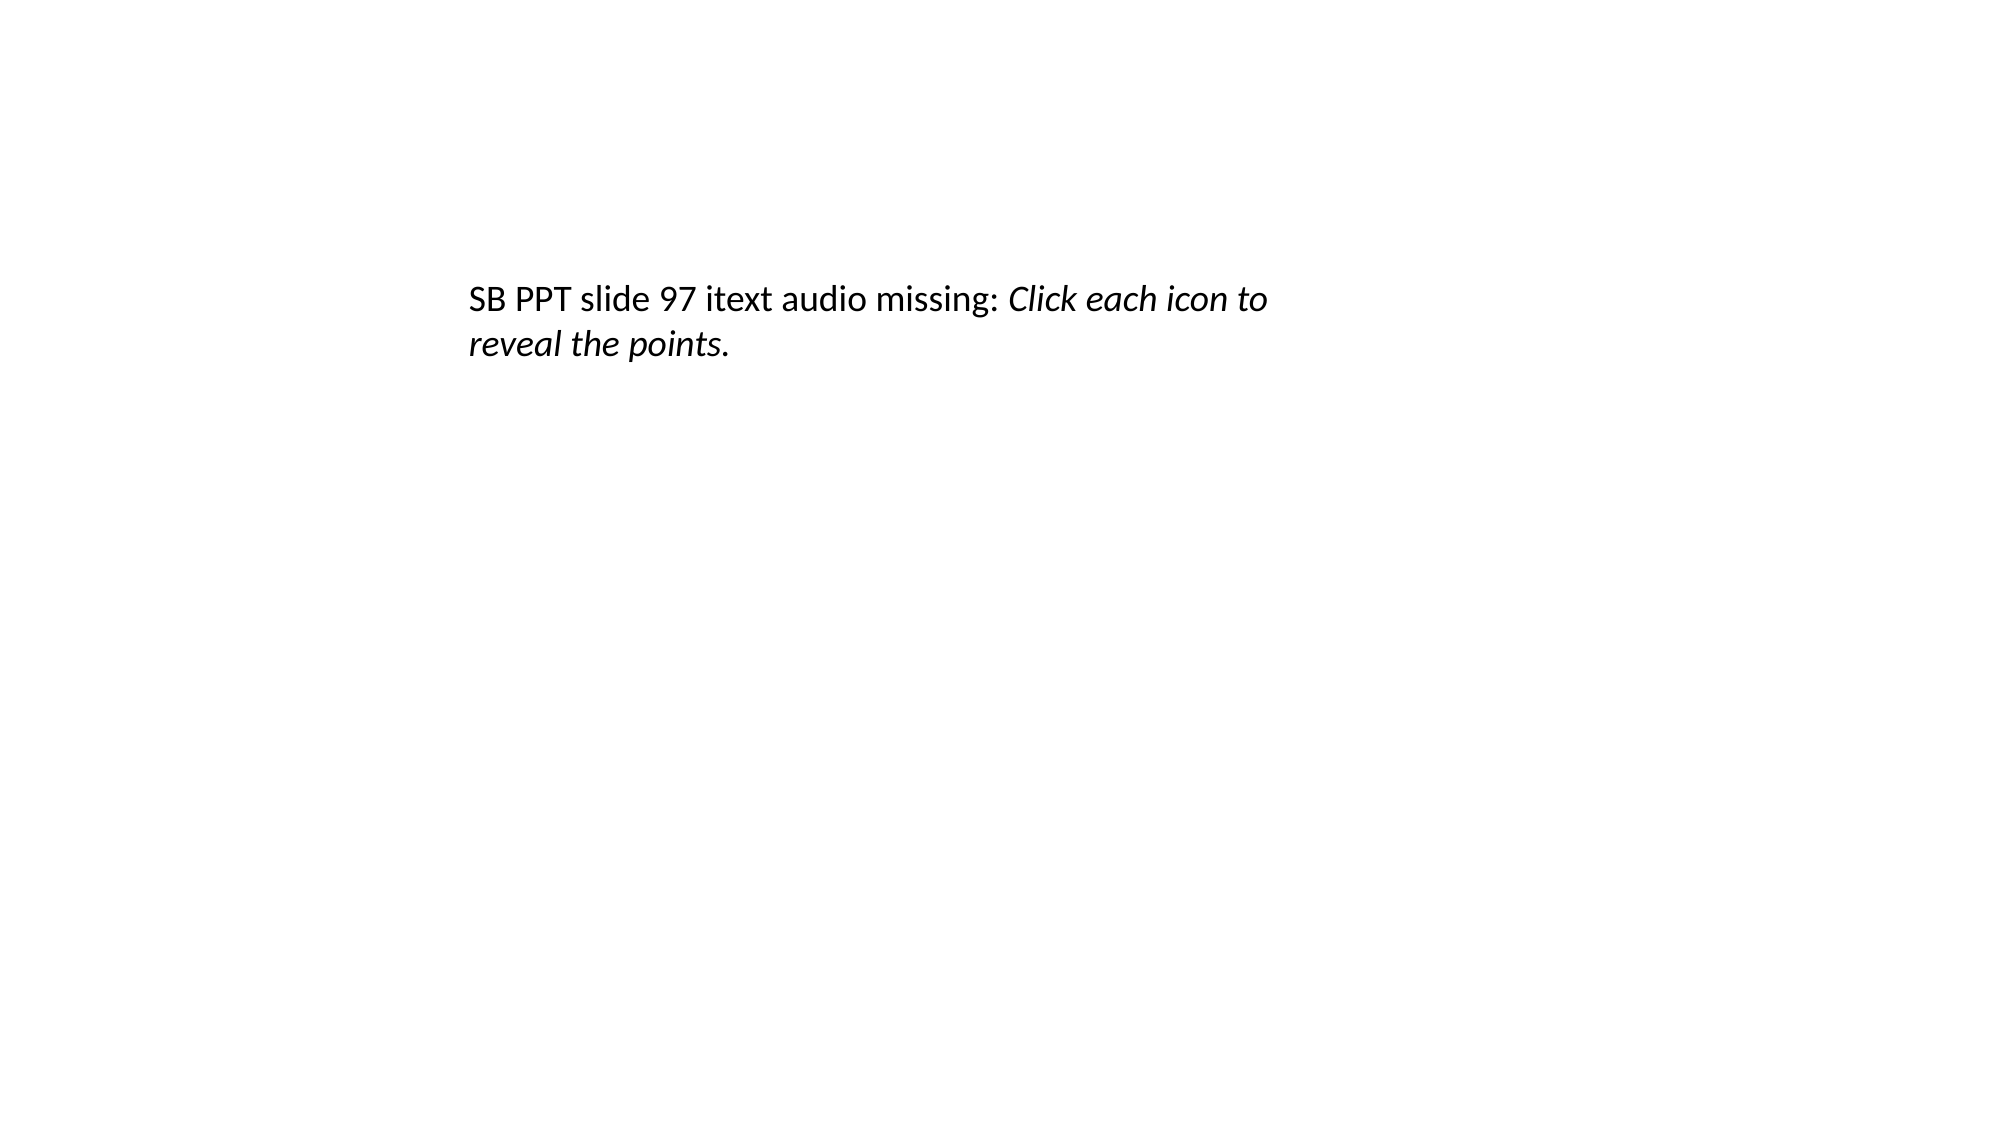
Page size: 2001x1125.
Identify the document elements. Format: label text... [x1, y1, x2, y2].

text_box SB PPT slide 97 itext audio missing: Click each icon to reveal the points. [454, 267, 1289, 417]
